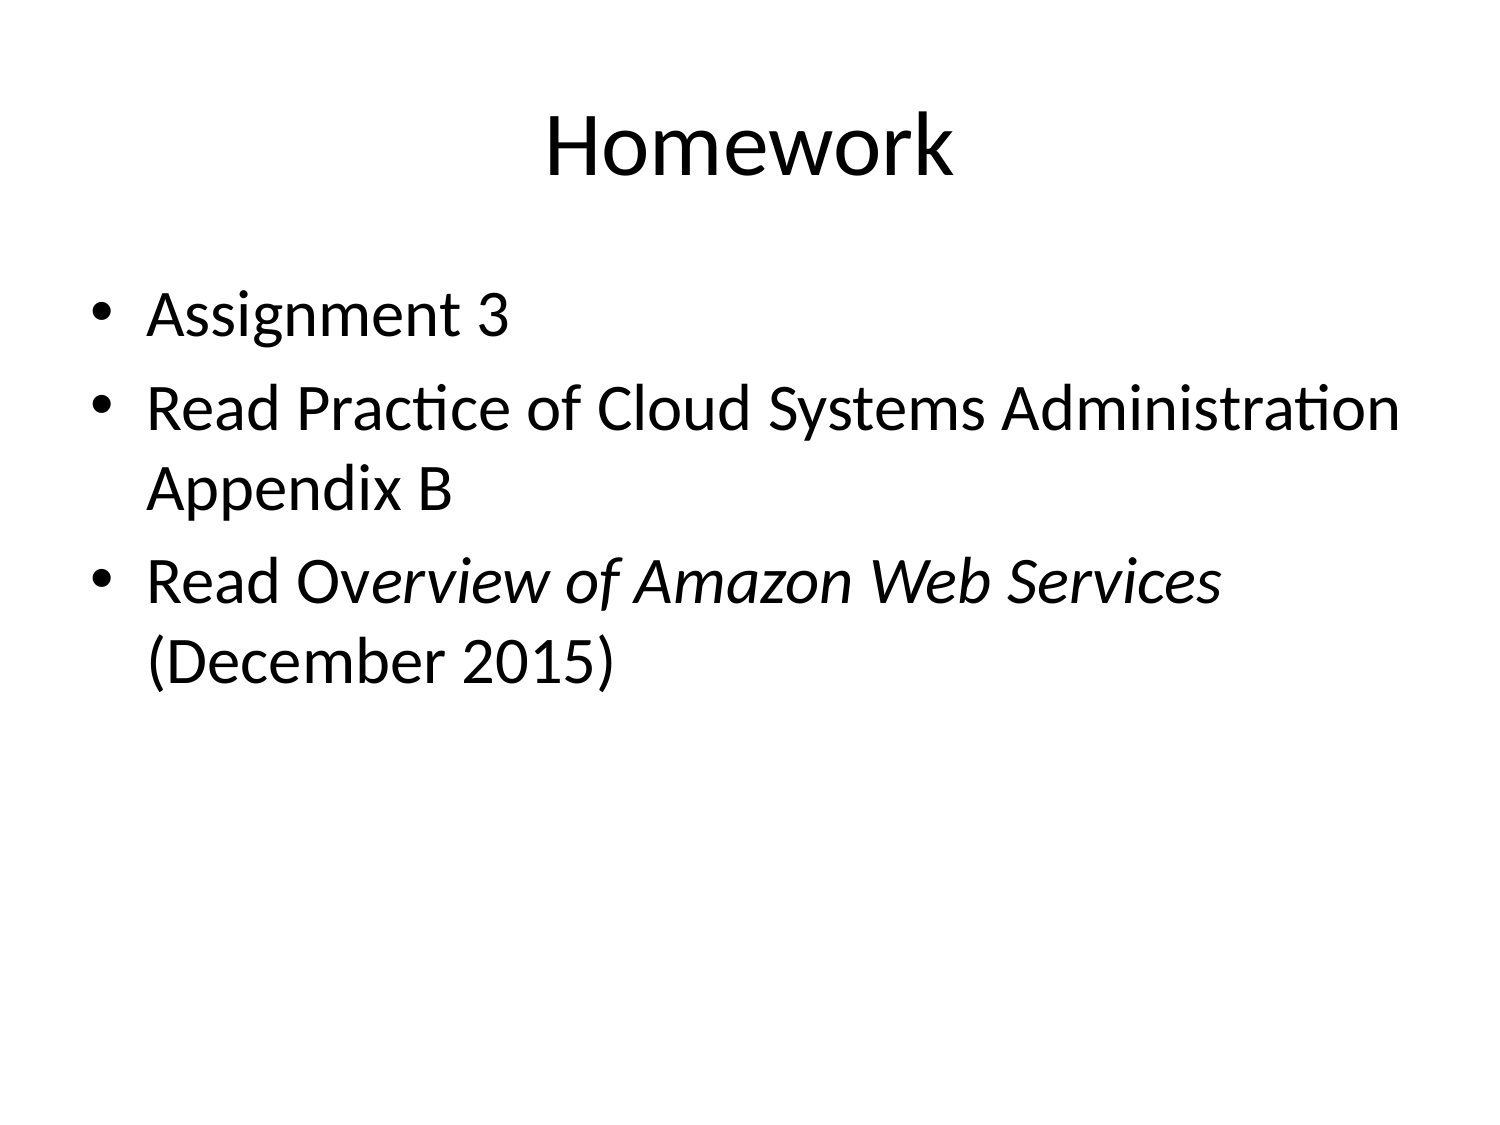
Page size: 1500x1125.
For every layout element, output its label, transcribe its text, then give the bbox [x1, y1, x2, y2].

title Homework [75, 45, 1425, 233]
list Assignment 3 Read Practice of Cloud Systems Administration Appendix B Read Overview of Amazon Web Services (December 2015) [75, 262, 1425, 1070]
